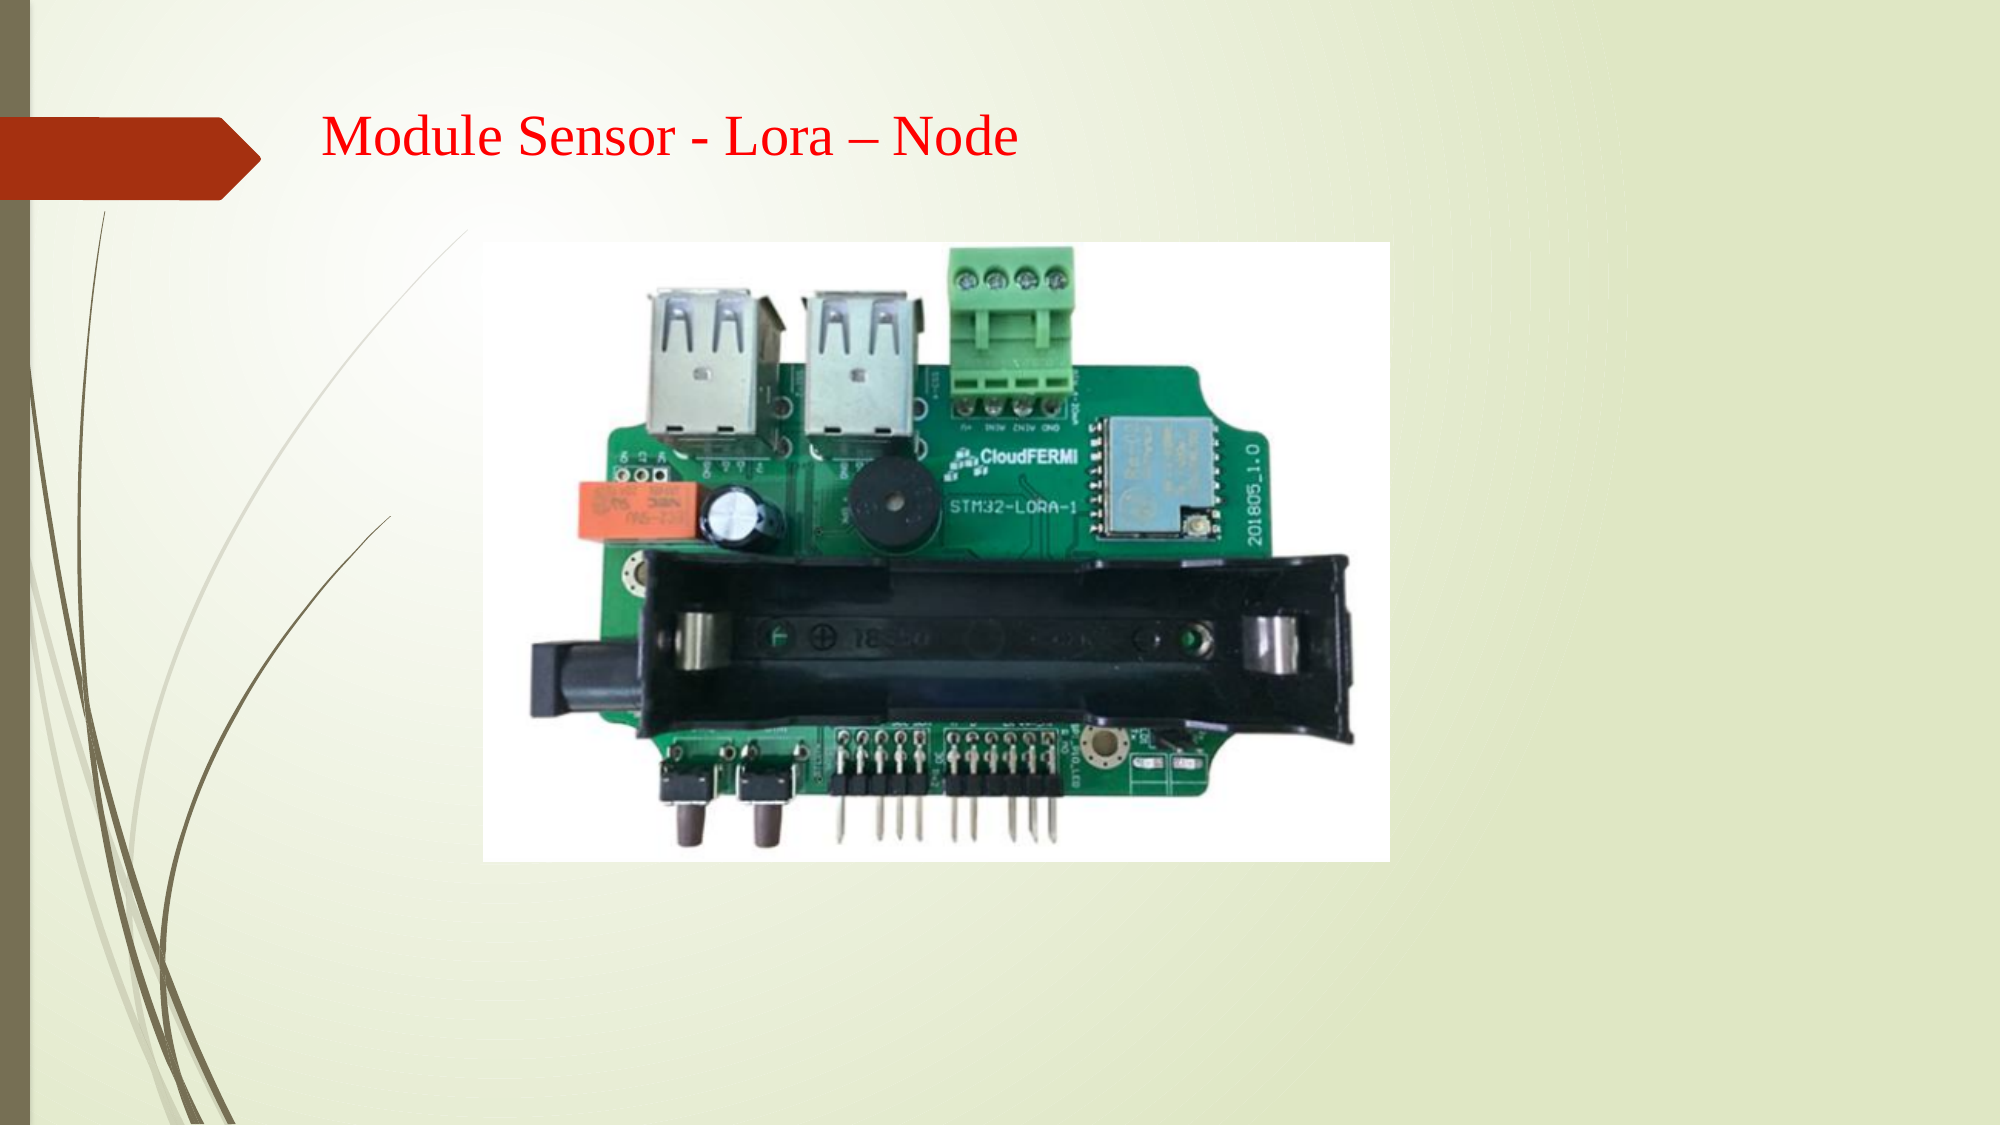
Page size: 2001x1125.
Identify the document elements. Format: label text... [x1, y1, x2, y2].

title Module Sensor - Lora – Node [306, 89, 1887, 243]
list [483, 241, 1390, 862]
